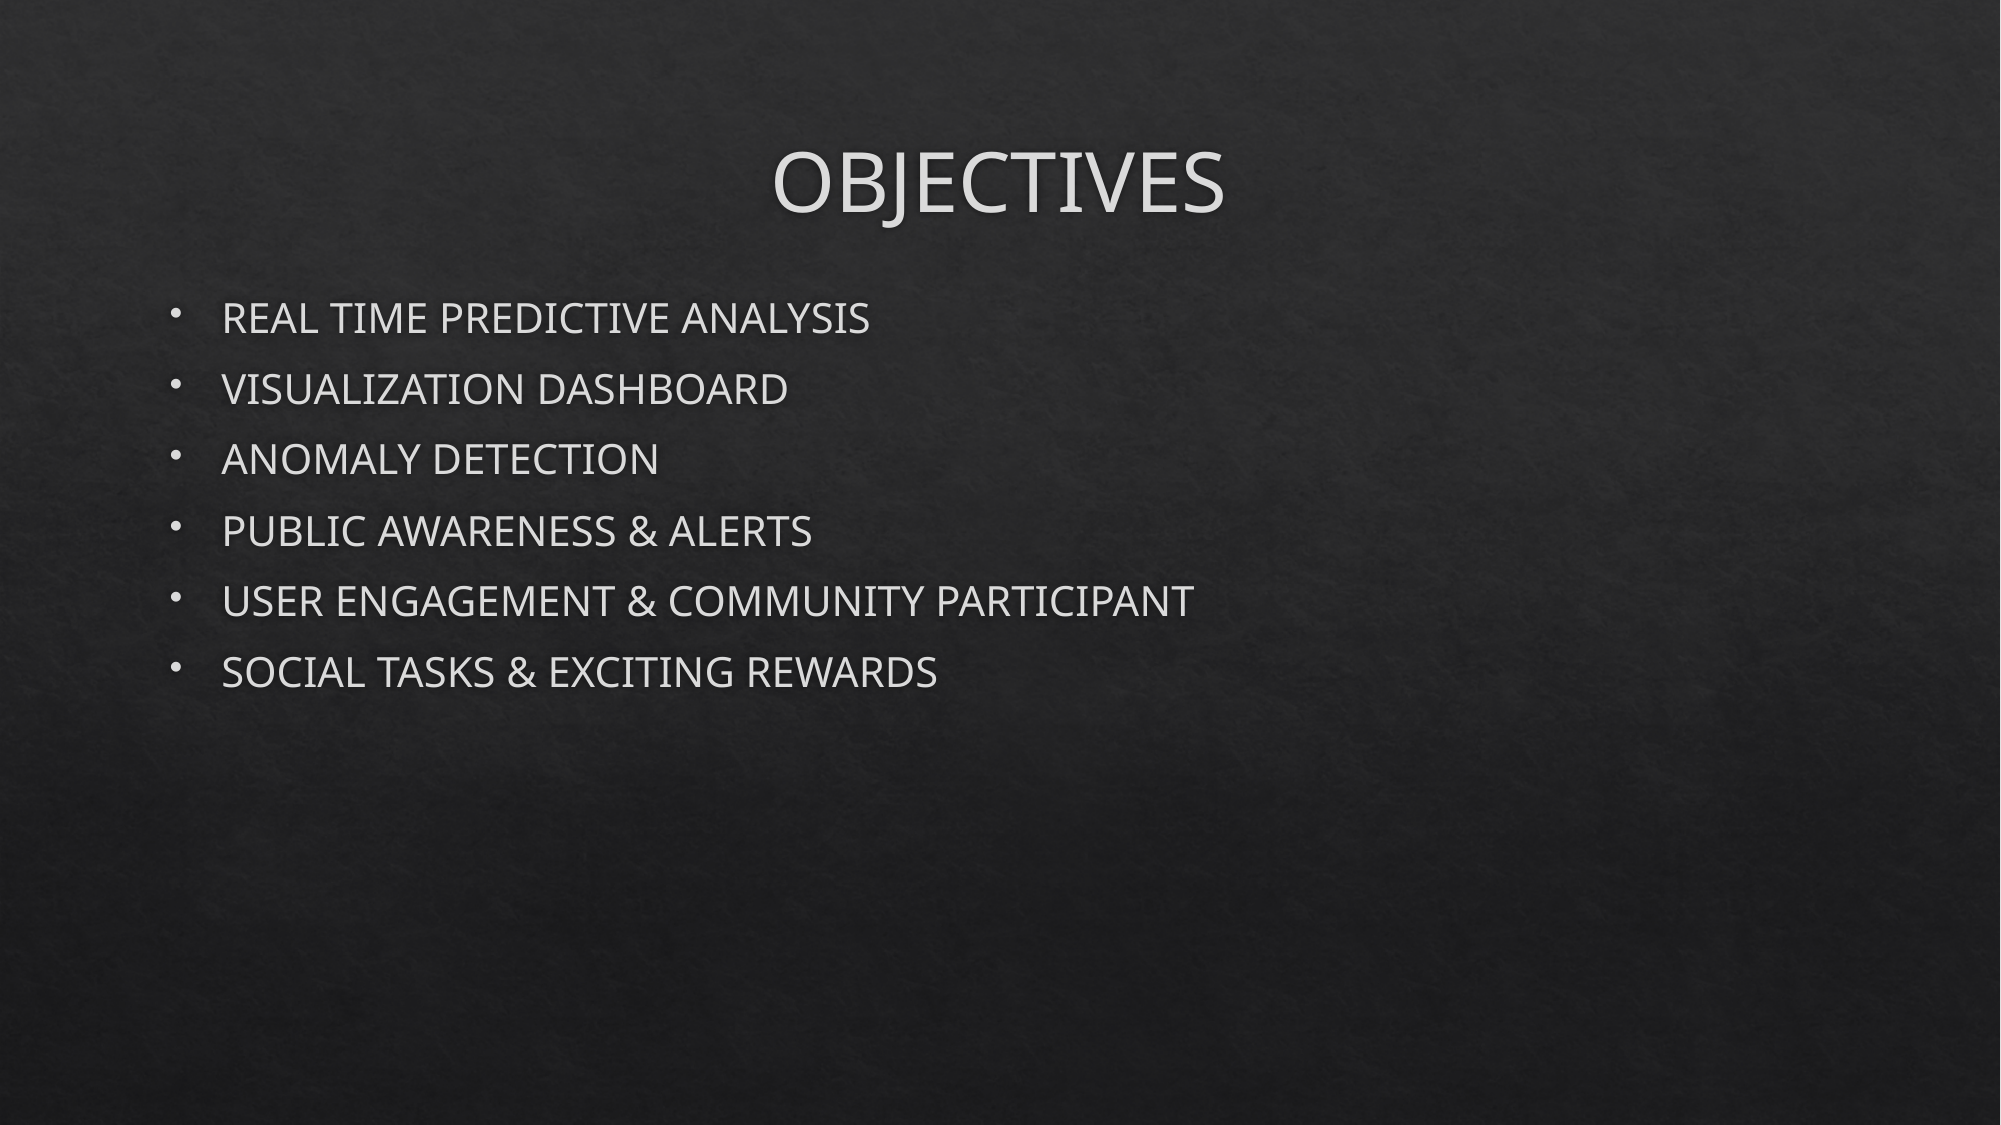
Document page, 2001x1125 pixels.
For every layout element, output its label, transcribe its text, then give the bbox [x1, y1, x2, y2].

list REAL TIME PREDICTIVE ANALYSIS VISUALIZATION DASHBOARD ANOMALY DETECTION PUBLIC AWARENESS & ALERTS USER ENGAGEMENT & COMMUNITY PARTICIPANT SOCIAL TASKS & EXCITING REWARDS [149, 284, 1849, 950]
title OBJECTIVES [149, 99, 1849, 260]
